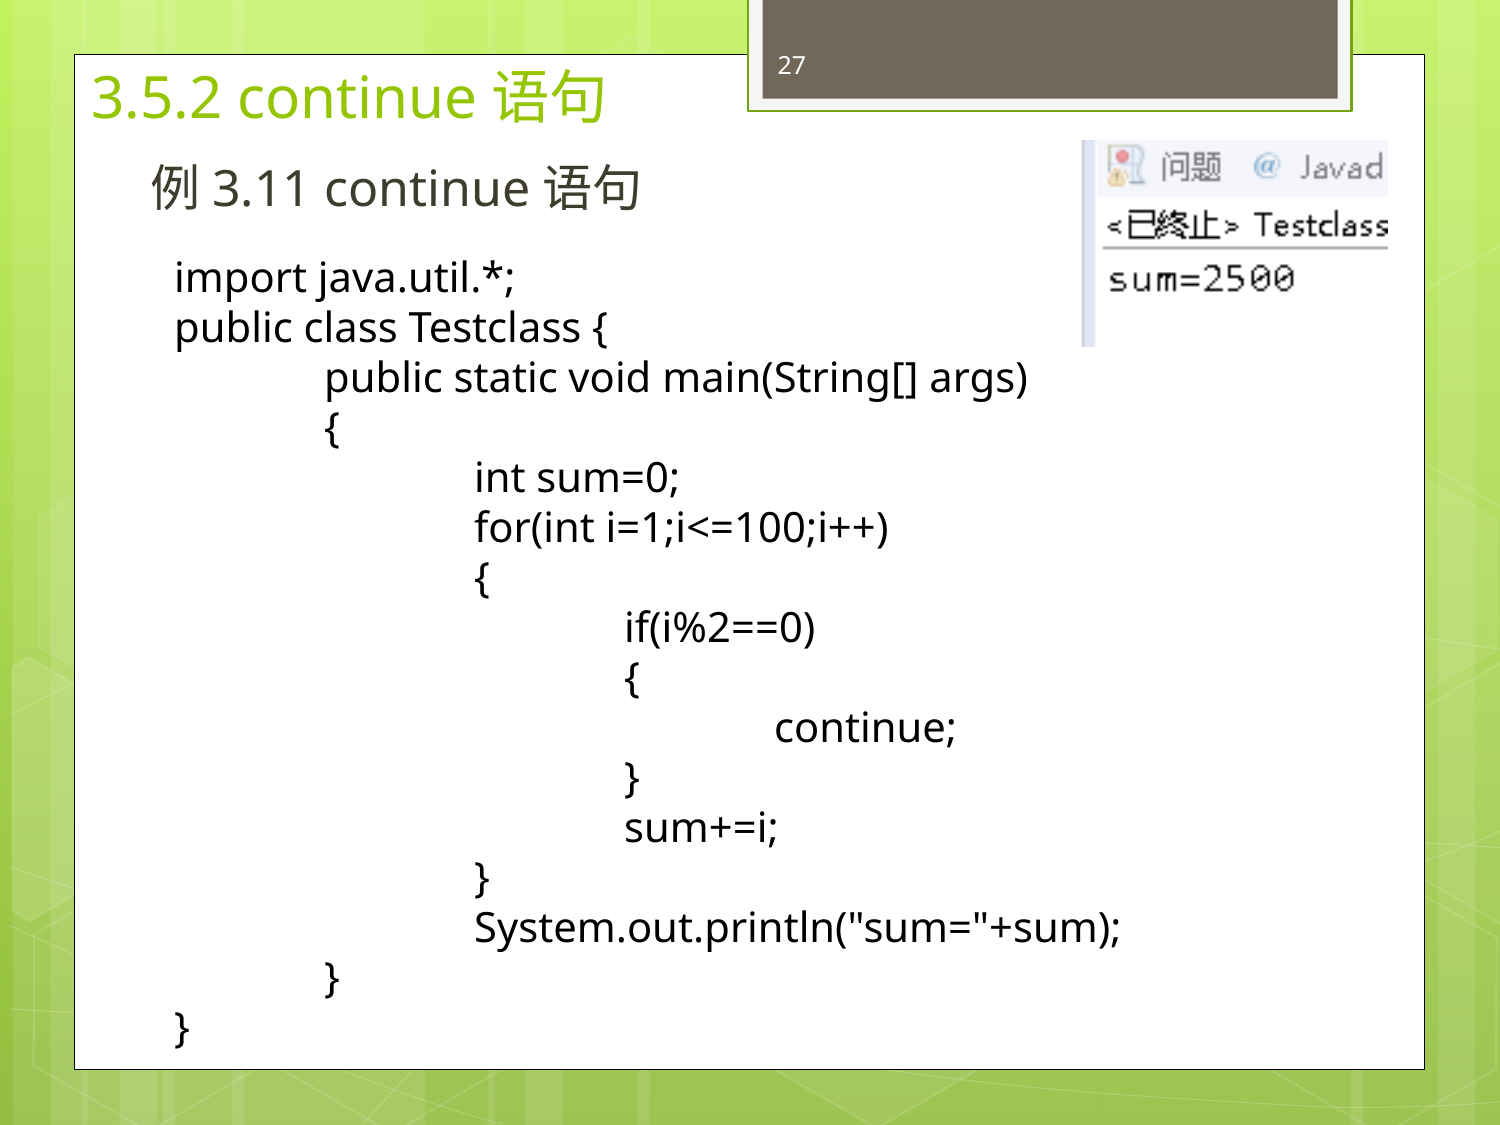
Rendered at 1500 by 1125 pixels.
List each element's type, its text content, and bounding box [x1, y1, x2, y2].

title 3.5.2 continue语句 [76, 42, 1105, 138]
slide_number 27 [762, 36, 982, 97]
text_box import java.util.*; public class Testclass { public static void main(String[] args) { int sum=0; for(int i=1;i<=100;i++) { if(i%2==0) { continue; } sum+=i; } System.out.println("sum="+sum); } } [159, 243, 1388, 1059]
picture [1067, 140, 1389, 347]
list 例3.11 continue语句 [123, 149, 1062, 725]
